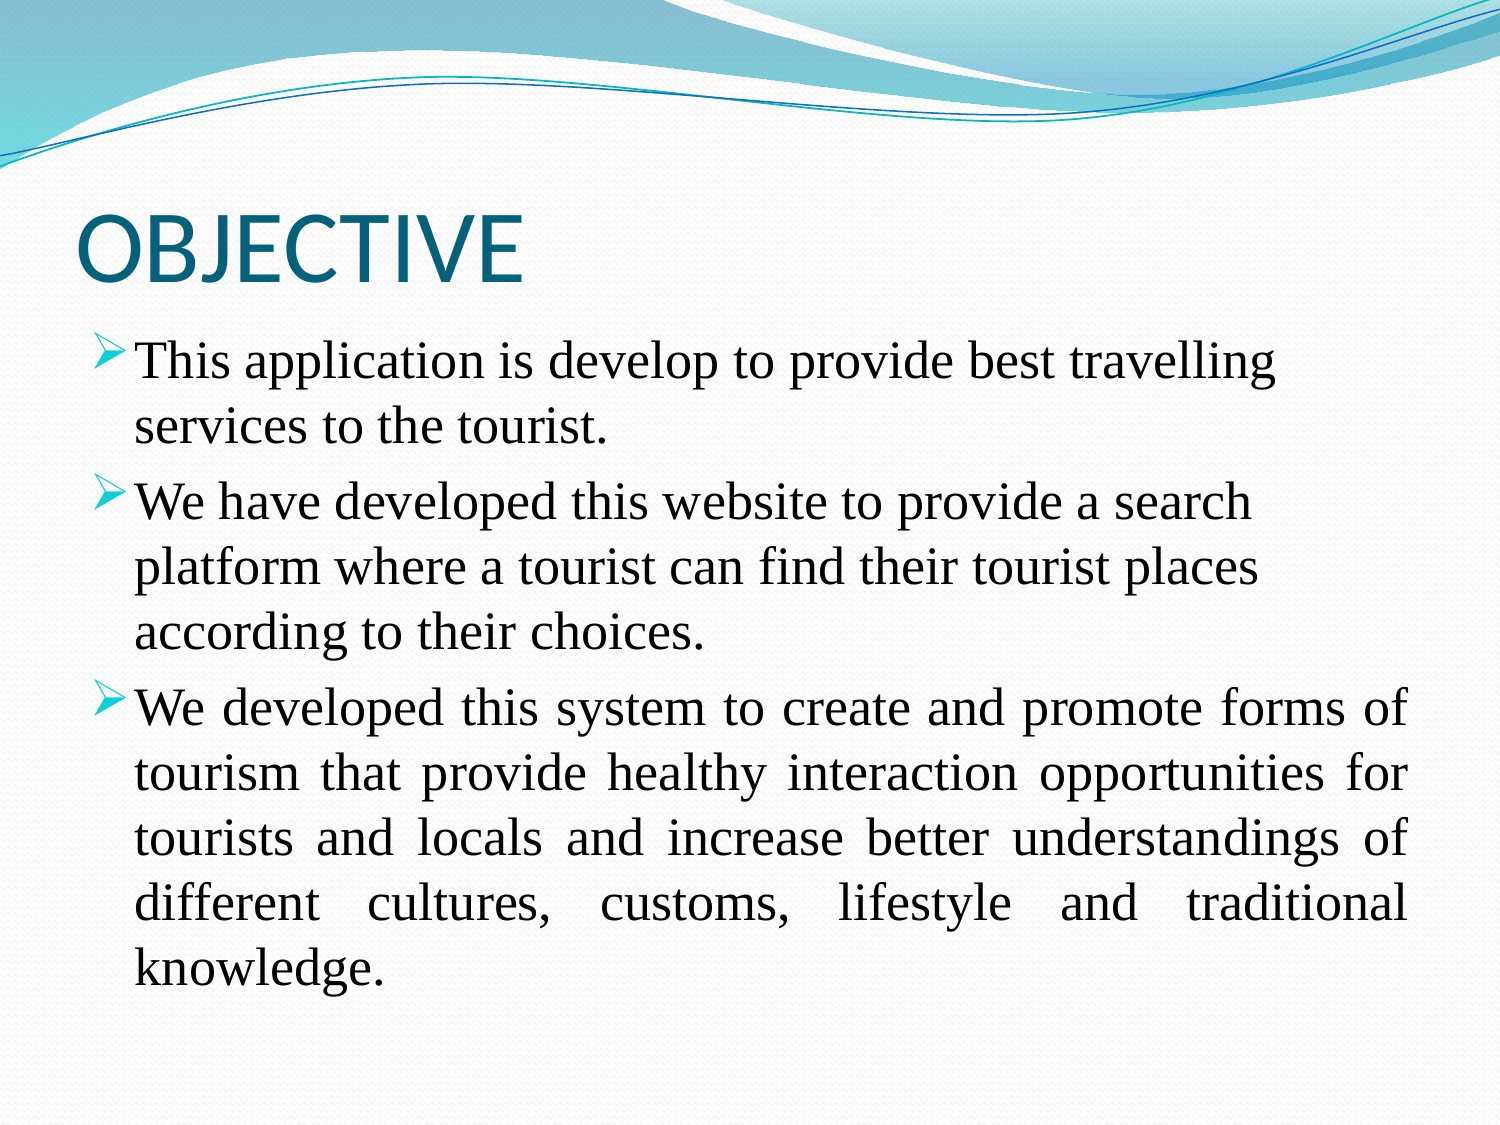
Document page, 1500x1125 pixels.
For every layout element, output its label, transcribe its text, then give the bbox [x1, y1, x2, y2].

list This application is develop to provide best travelling services to the tourist. We have developed this website to provide a search platform where a tourist can find their tourist places according to their choices. We developed this system to create and promote forms of tourism that provide healthy interaction opportunities for tourists and locals and increase better understandings of different cultures, customs, lifestyle and traditional knowledge. [75, 317, 1425, 1038]
title OBJECTIVE [75, 115, 1425, 303]
